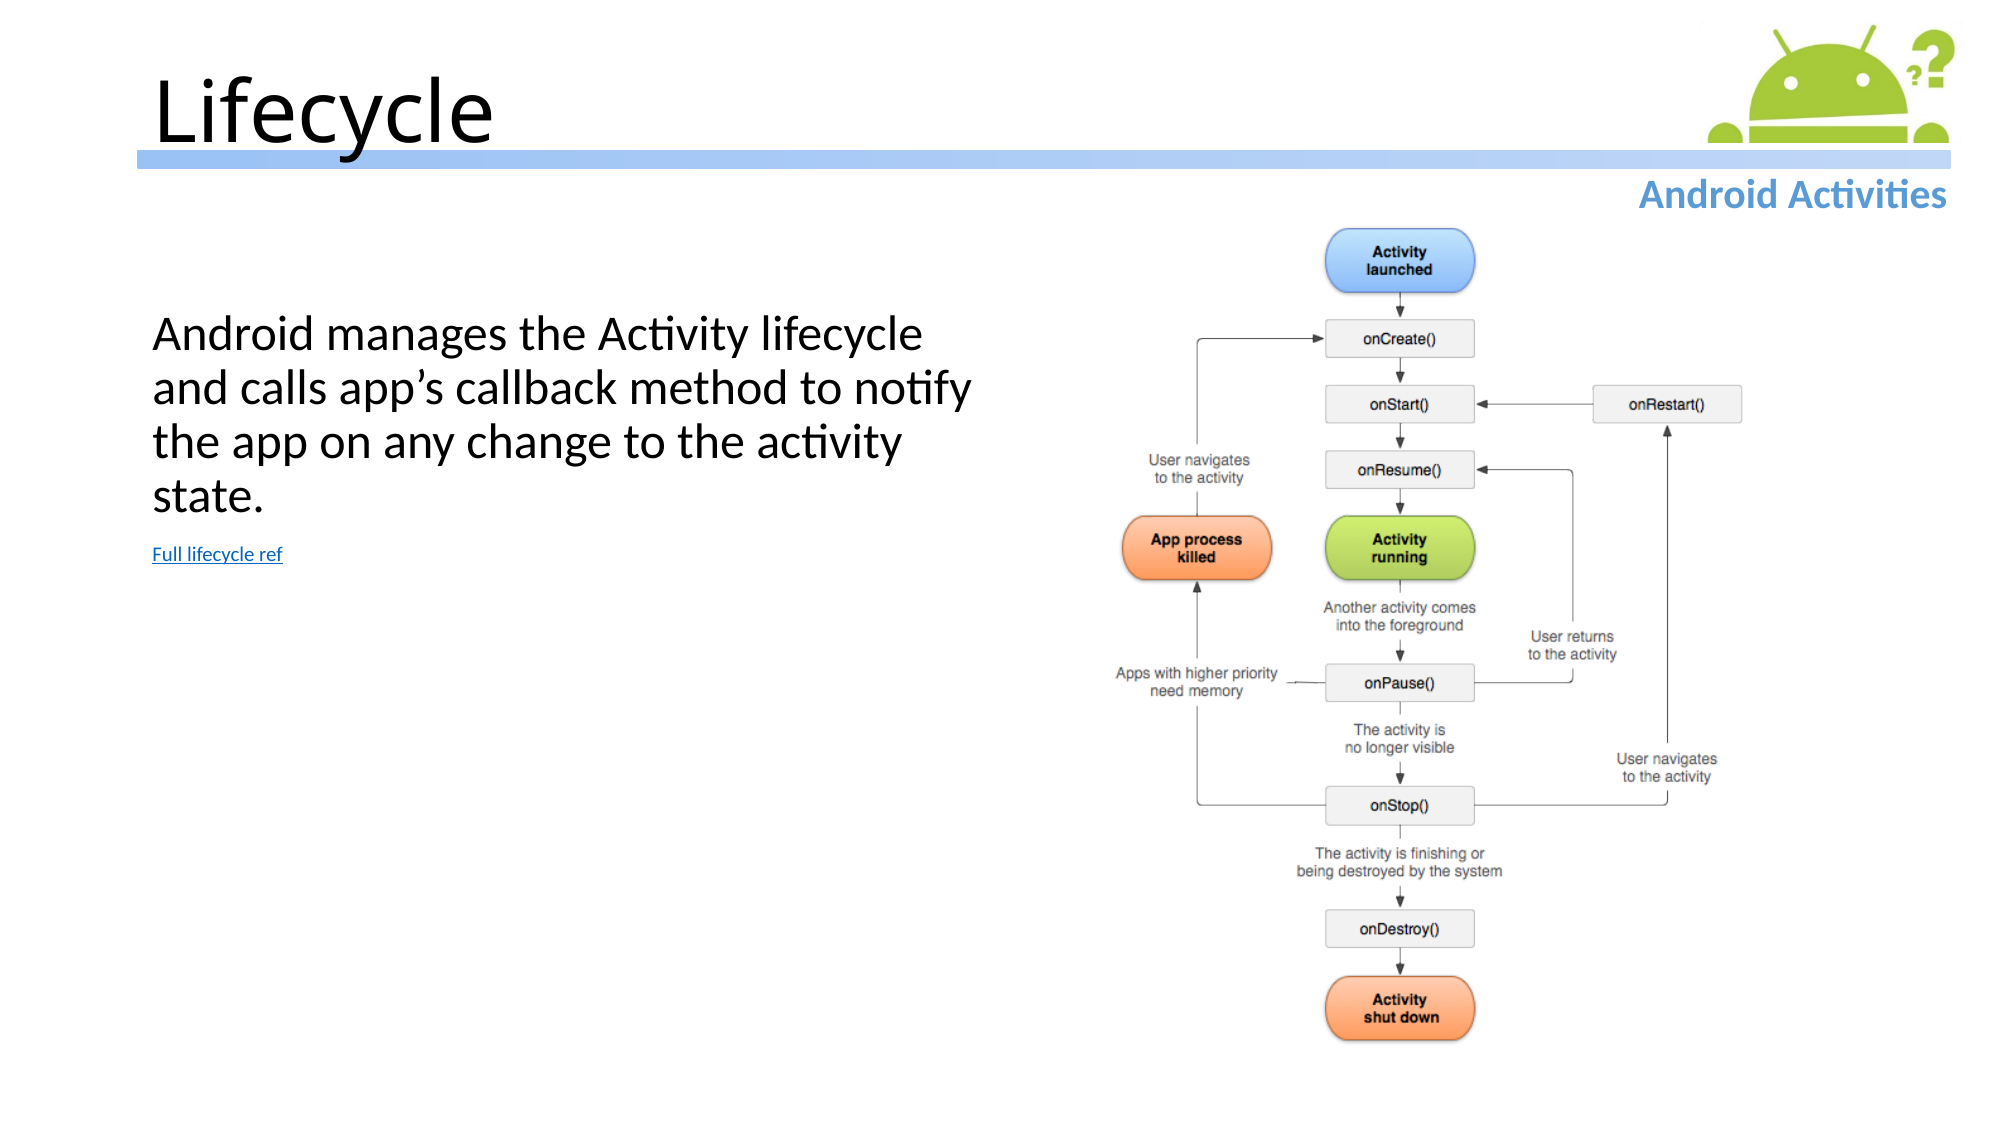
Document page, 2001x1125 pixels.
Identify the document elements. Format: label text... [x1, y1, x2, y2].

title Lifecycle [137, 59, 1863, 169]
picture [1700, 21, 1962, 143]
picture [1102, 217, 1749, 1053]
list Android manages the Activity lifecycle and calls app’s callback method to notify the app on any change to the activity state. Full lifecycle ref [137, 299, 993, 1014]
